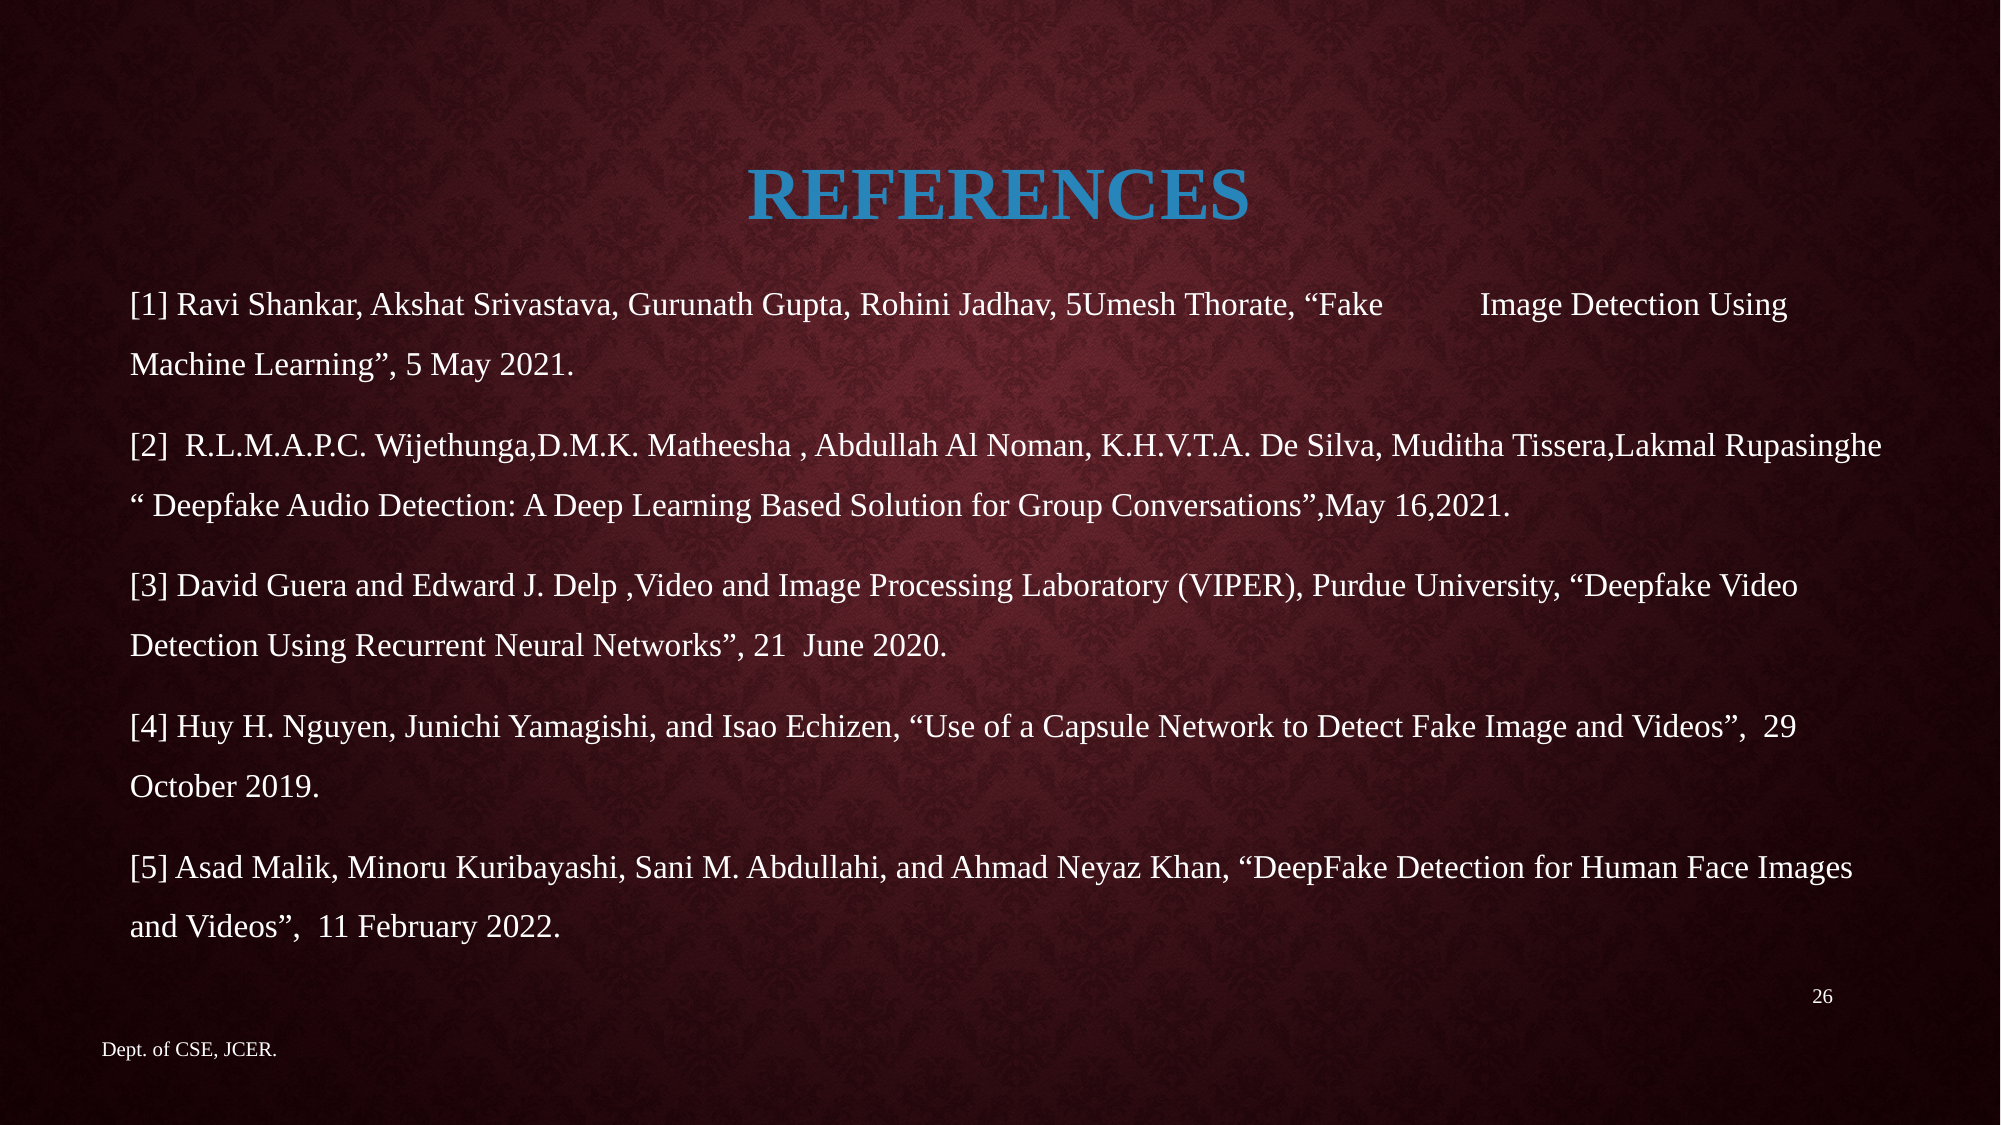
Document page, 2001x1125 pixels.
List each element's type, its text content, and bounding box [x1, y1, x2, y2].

footer Dept. of CSE, JCER. [86, 1022, 720, 1073]
title REFERENCES [74, 102, 1926, 290]
slide_number 26 [1724, 965, 1849, 1025]
list [1] Ravi Shankar, Akshat Srivastava, Gurunath Gupta, Rohini Jadhav, 5Umesh Thorate, “Fake Image Detection Using Machine Learning”, 5 May 2021. [2] R.L.M.A.P.C. Wijethunga,D.M.K. Matheesha , Abdullah Al Noman, K.H.V.T.A. De Silva, Muditha Tissera,Lakmal Rupasinghe “ Deepfake Audio Detection: A Deep Learning Based Solution for Group Conversations”,May 16,2021. [3] David Guera and Edward J. Delp ,Video and Image Processing Laboratory (VIPER), Purdue University, “Deepfake Video Detection Using Recurrent Neural Networks”, 21 June 2020. [4] Huy H. Nguyen, Junichi Yamagishi, and Isao Echizen, “Use of a Capsule Network to Detect Fake Image and Videos”, 29 October 2019. [5] Asad Malik, Minoru Kuribayashi, Sani M. Abdullahi, and Ahmad Neyaz Khan, “DeepFake Detection for Human Face Images and Videos”, 11 February 2022. [114, 254, 1914, 960]
